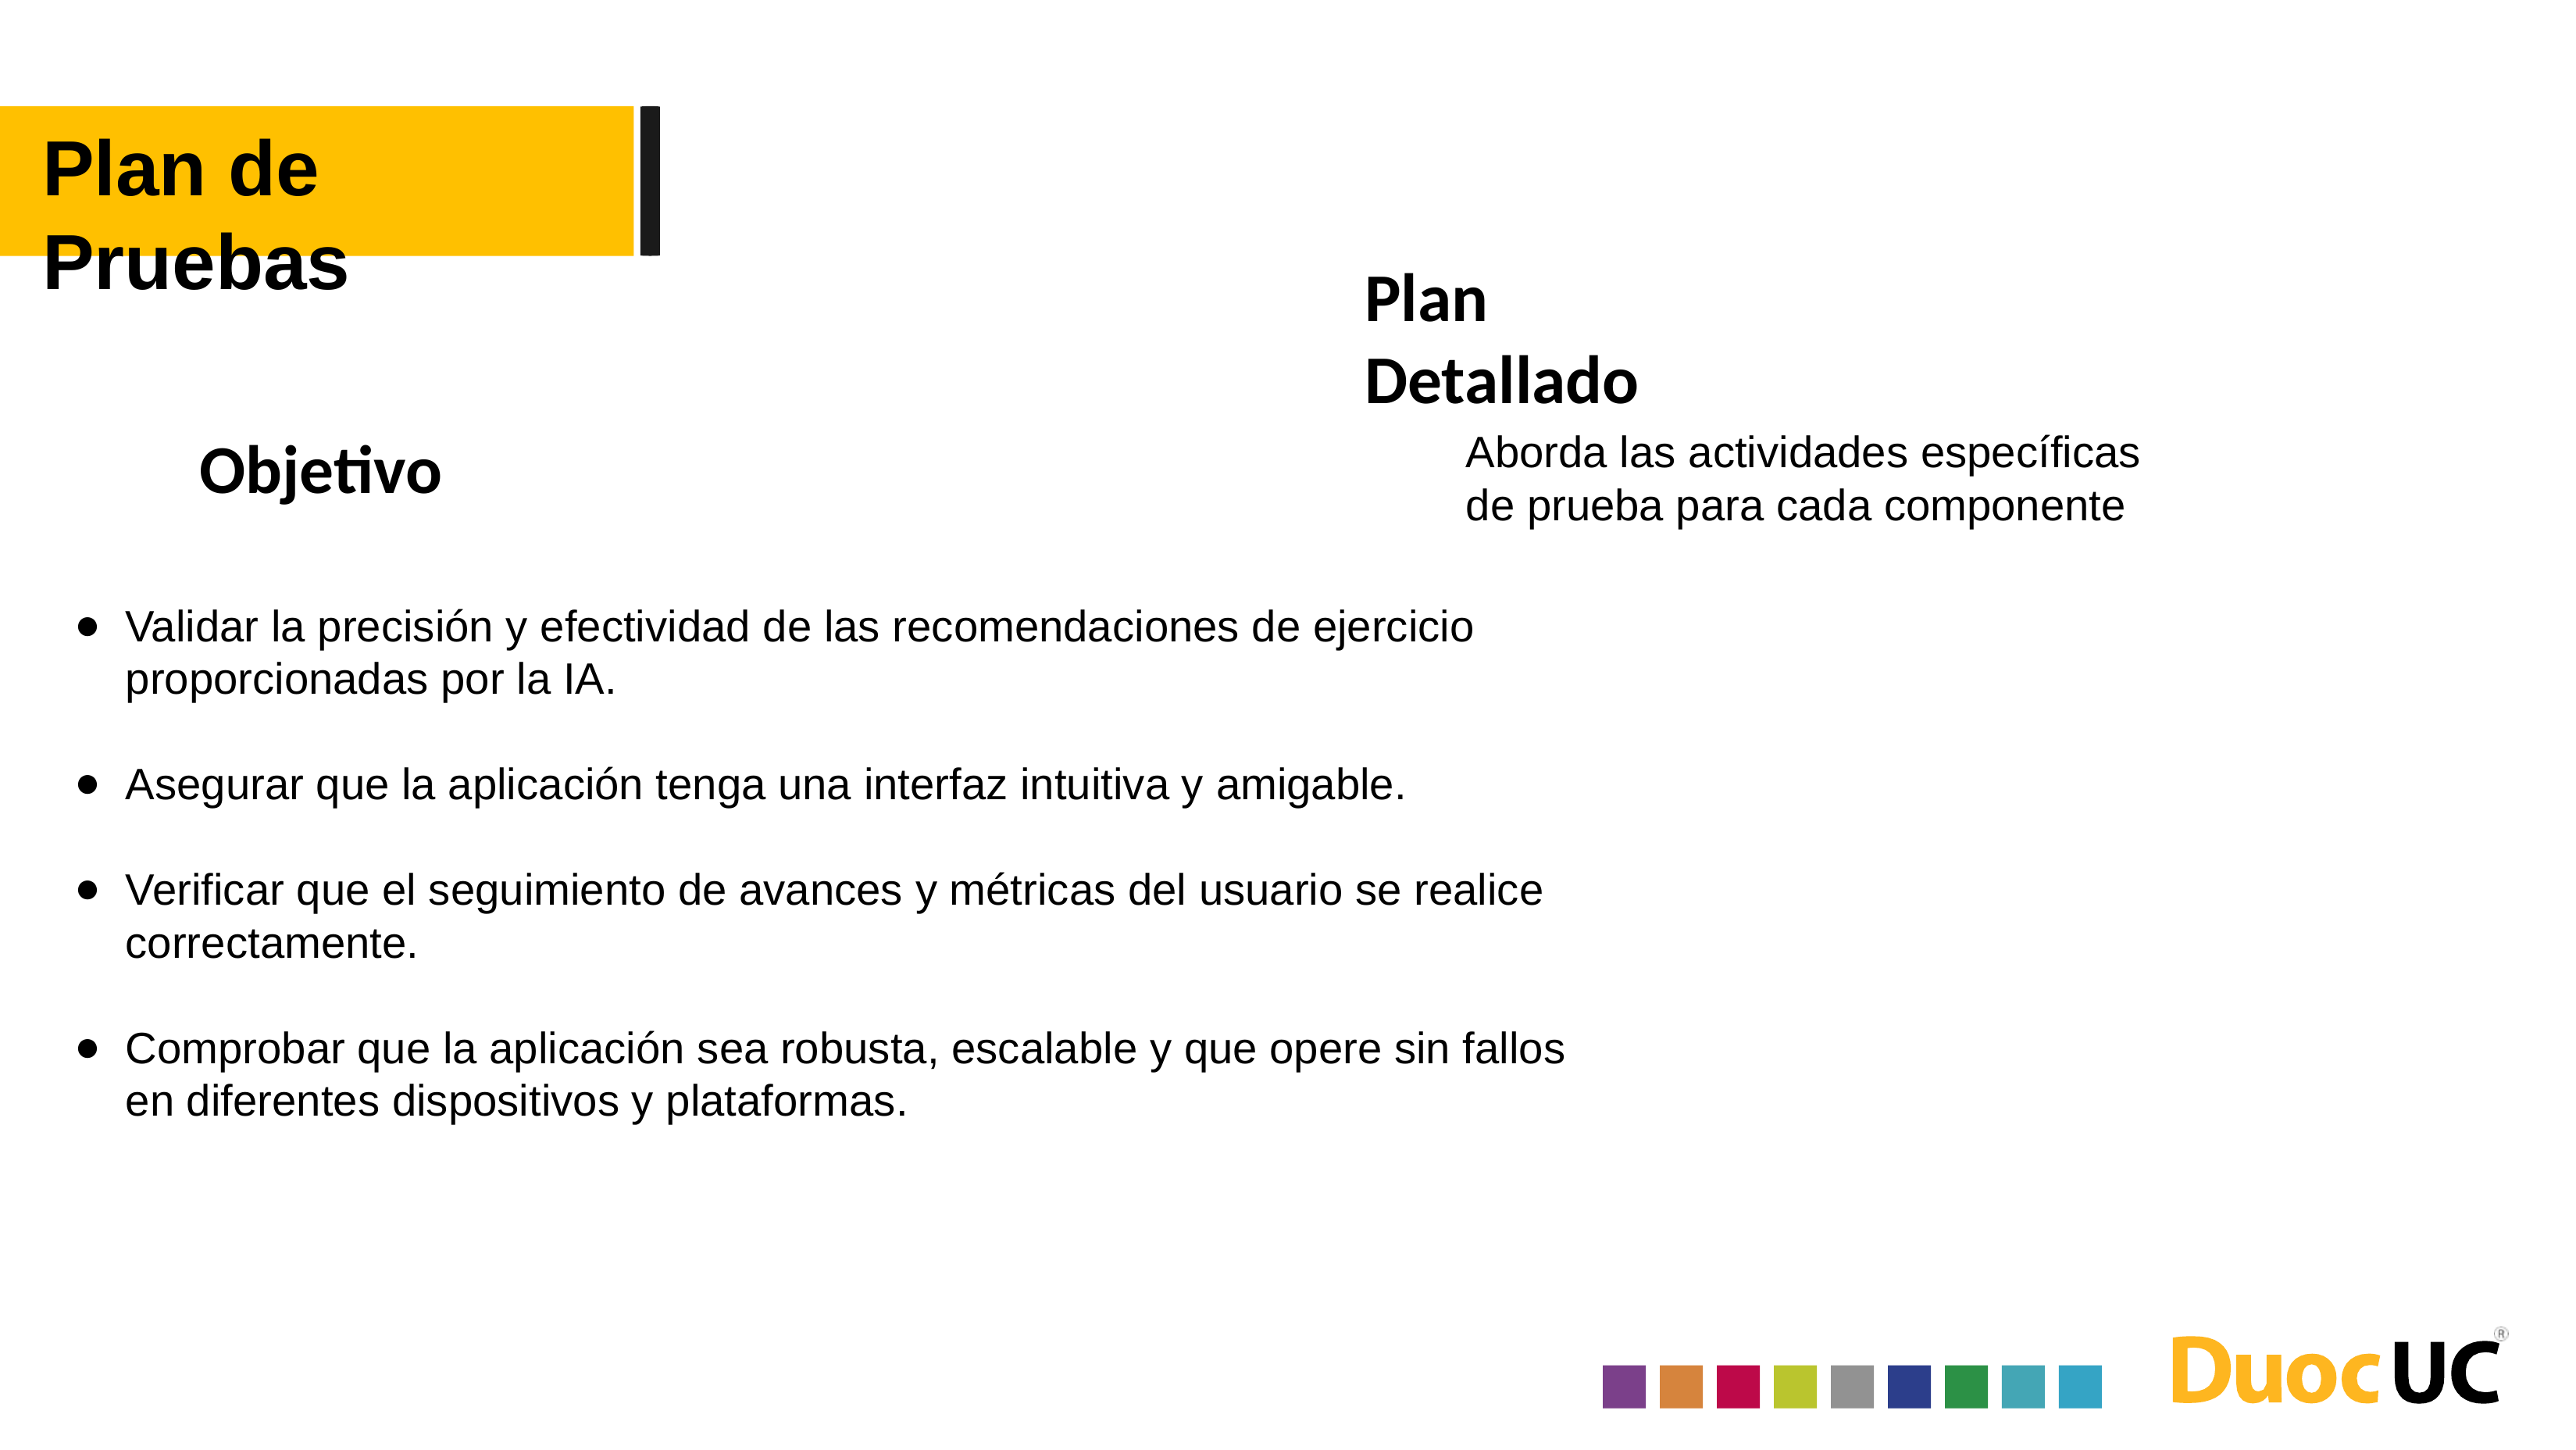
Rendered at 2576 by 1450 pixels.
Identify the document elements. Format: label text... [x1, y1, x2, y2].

text_box Objetivo [187, 413, 939, 541]
list Plan de Pruebas [42, 117, 599, 947]
text_box Aborda las actividades específicas de prueba para cada componente [1454, 412, 2206, 541]
picture [2494, 1327, 2509, 1341]
text_box Validar la precisión y efectividad de las recomendaciones de ejercicio proporcionadas por la IA. Asegurar que la aplicación tenga una interfaz intuitiva y amigable. Verificar que el seguimiento de avances y métricas del usuario se realice correctamente. Comprobar que la aplicación sea robusta, escalable y que opere sin fallos en diferentes dispositivos y plataformas. [55, 586, 1597, 1370]
text_box Plan Detallado [1353, 241, 2104, 370]
